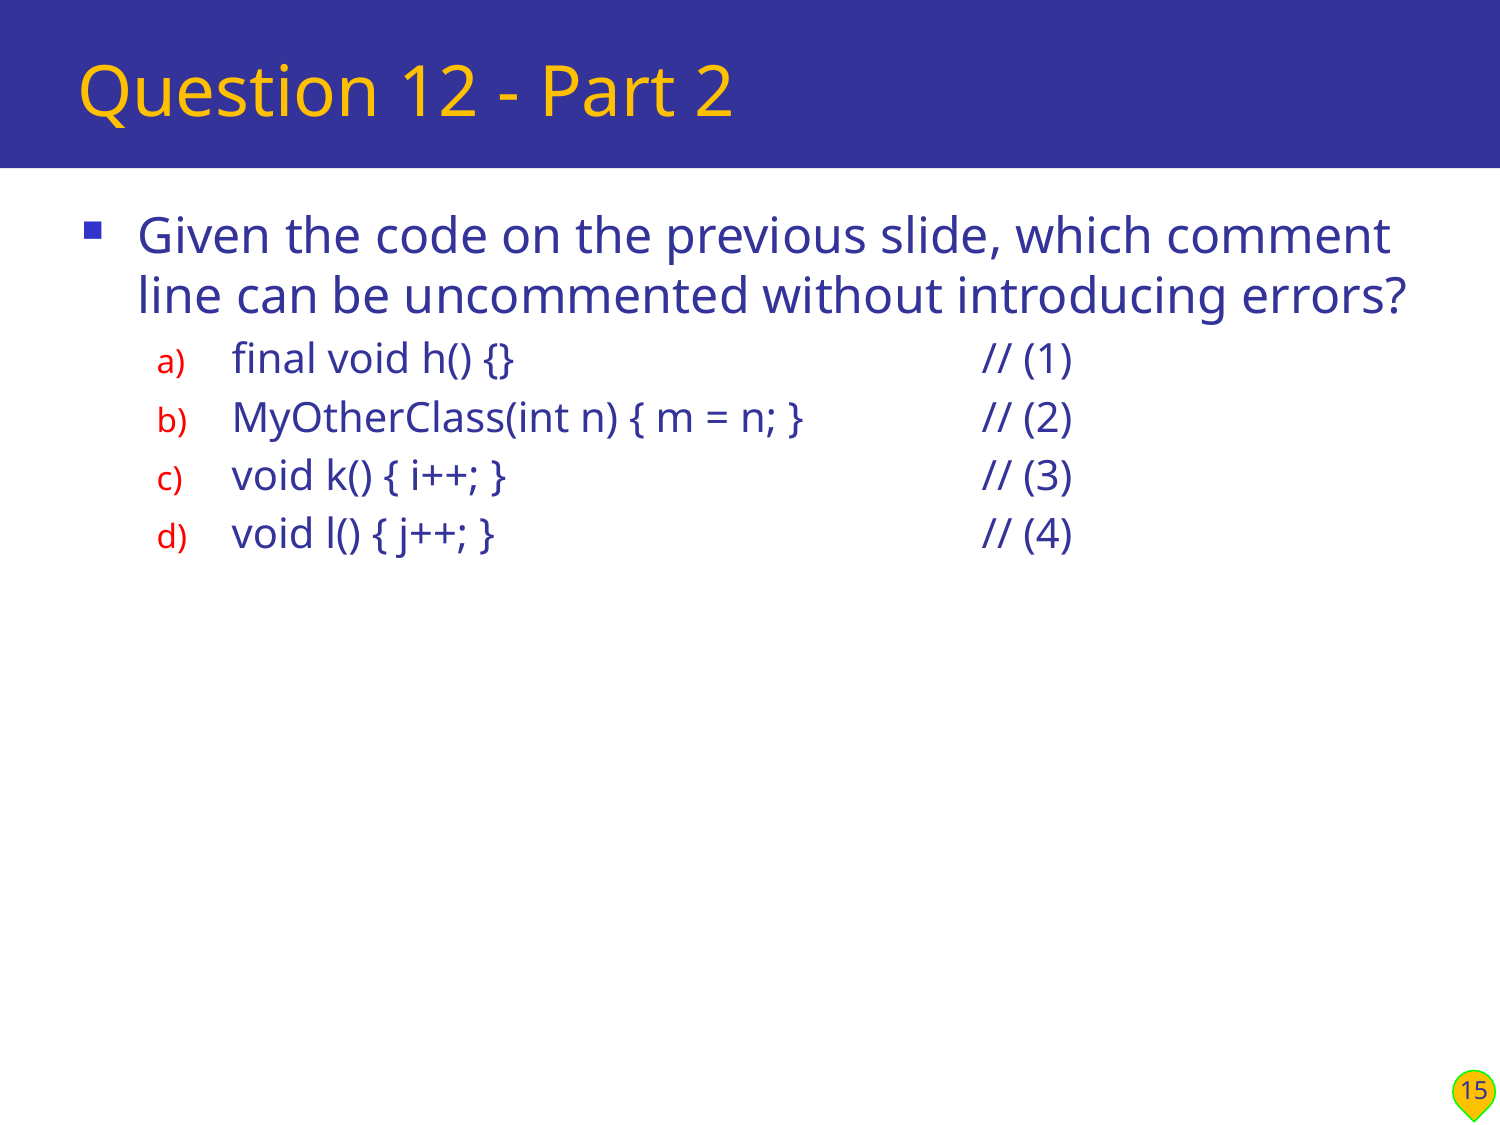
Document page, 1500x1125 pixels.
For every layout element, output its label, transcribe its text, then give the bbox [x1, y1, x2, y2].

title Question 12 - Part 2 [61, 24, 1465, 139]
list Given the code on the previous slide, which comment line can be uncommented without introducing errors? final void h() {} // (1) MyOtherClass(int n) { m = n; } // (2) void k() { i++; } // (3) void l() { j++; } // (4) [66, 196, 1460, 1007]
footer 15 [1431, 1040, 1500, 1117]
